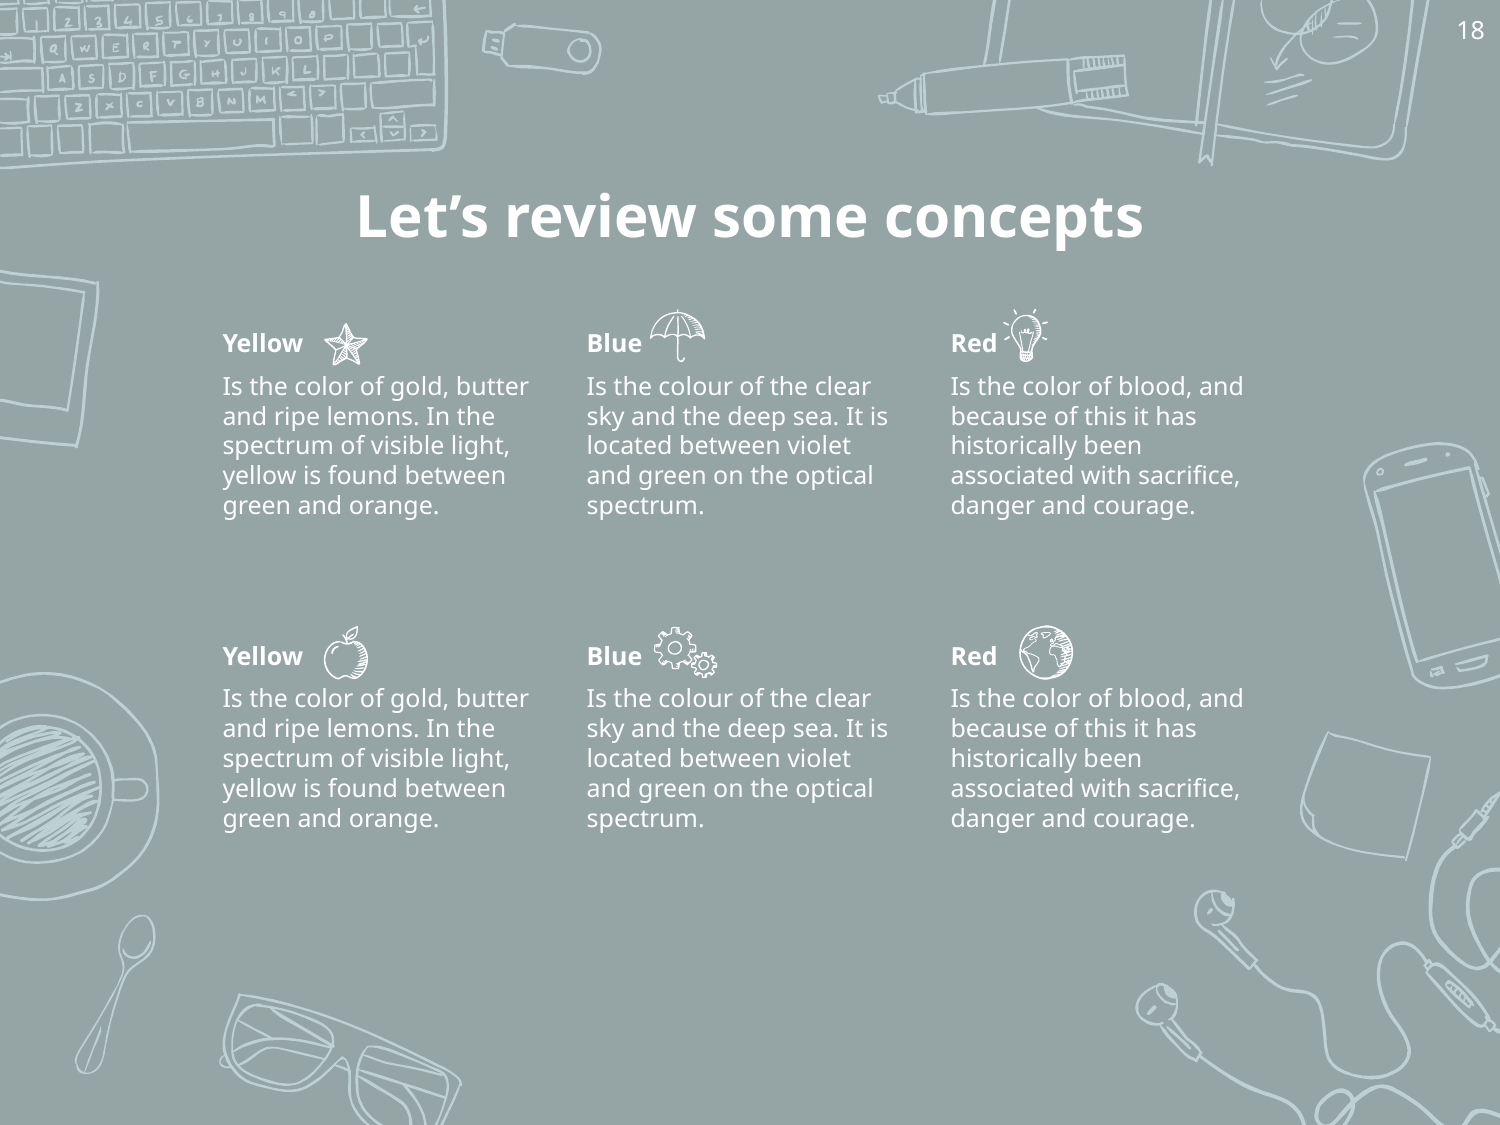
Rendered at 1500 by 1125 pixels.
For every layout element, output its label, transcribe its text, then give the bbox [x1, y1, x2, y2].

list Blue Is the colour of the clear sky and the deep sea. It is located between violet and green on the optical spectrum. [571, 624, 918, 911]
title Let’s review some concepts [185, 136, 1315, 264]
list Red Is the color of blood, and because of this it has historically been associated with sacrifice, danger and courage. [935, 624, 1282, 911]
list Red Is the color of blood, and because of this it has historically been associated with sacrifice, danger and courage. [935, 312, 1282, 598]
slide_number 18 [1435, 0, 1500, 71]
text_box [653, 626, 718, 679]
text_box [323, 625, 369, 680]
text_box [650, 309, 706, 363]
text_box [1019, 625, 1074, 680]
list Blue Is the colour of the clear sky and the deep sea. It is located between violet and green on the optical spectrum. [571, 312, 918, 598]
list Yellow Is the color of gold, butter and ripe lemons. In the spectrum of visible light, yellow is found between green and orange. [207, 312, 554, 598]
text_box [324, 323, 368, 366]
list Yellow Is the color of gold, butter and ripe lemons. In the spectrum of visible light, yellow is found between green and orange. [207, 624, 554, 911]
text_box [1011, 314, 1048, 363]
